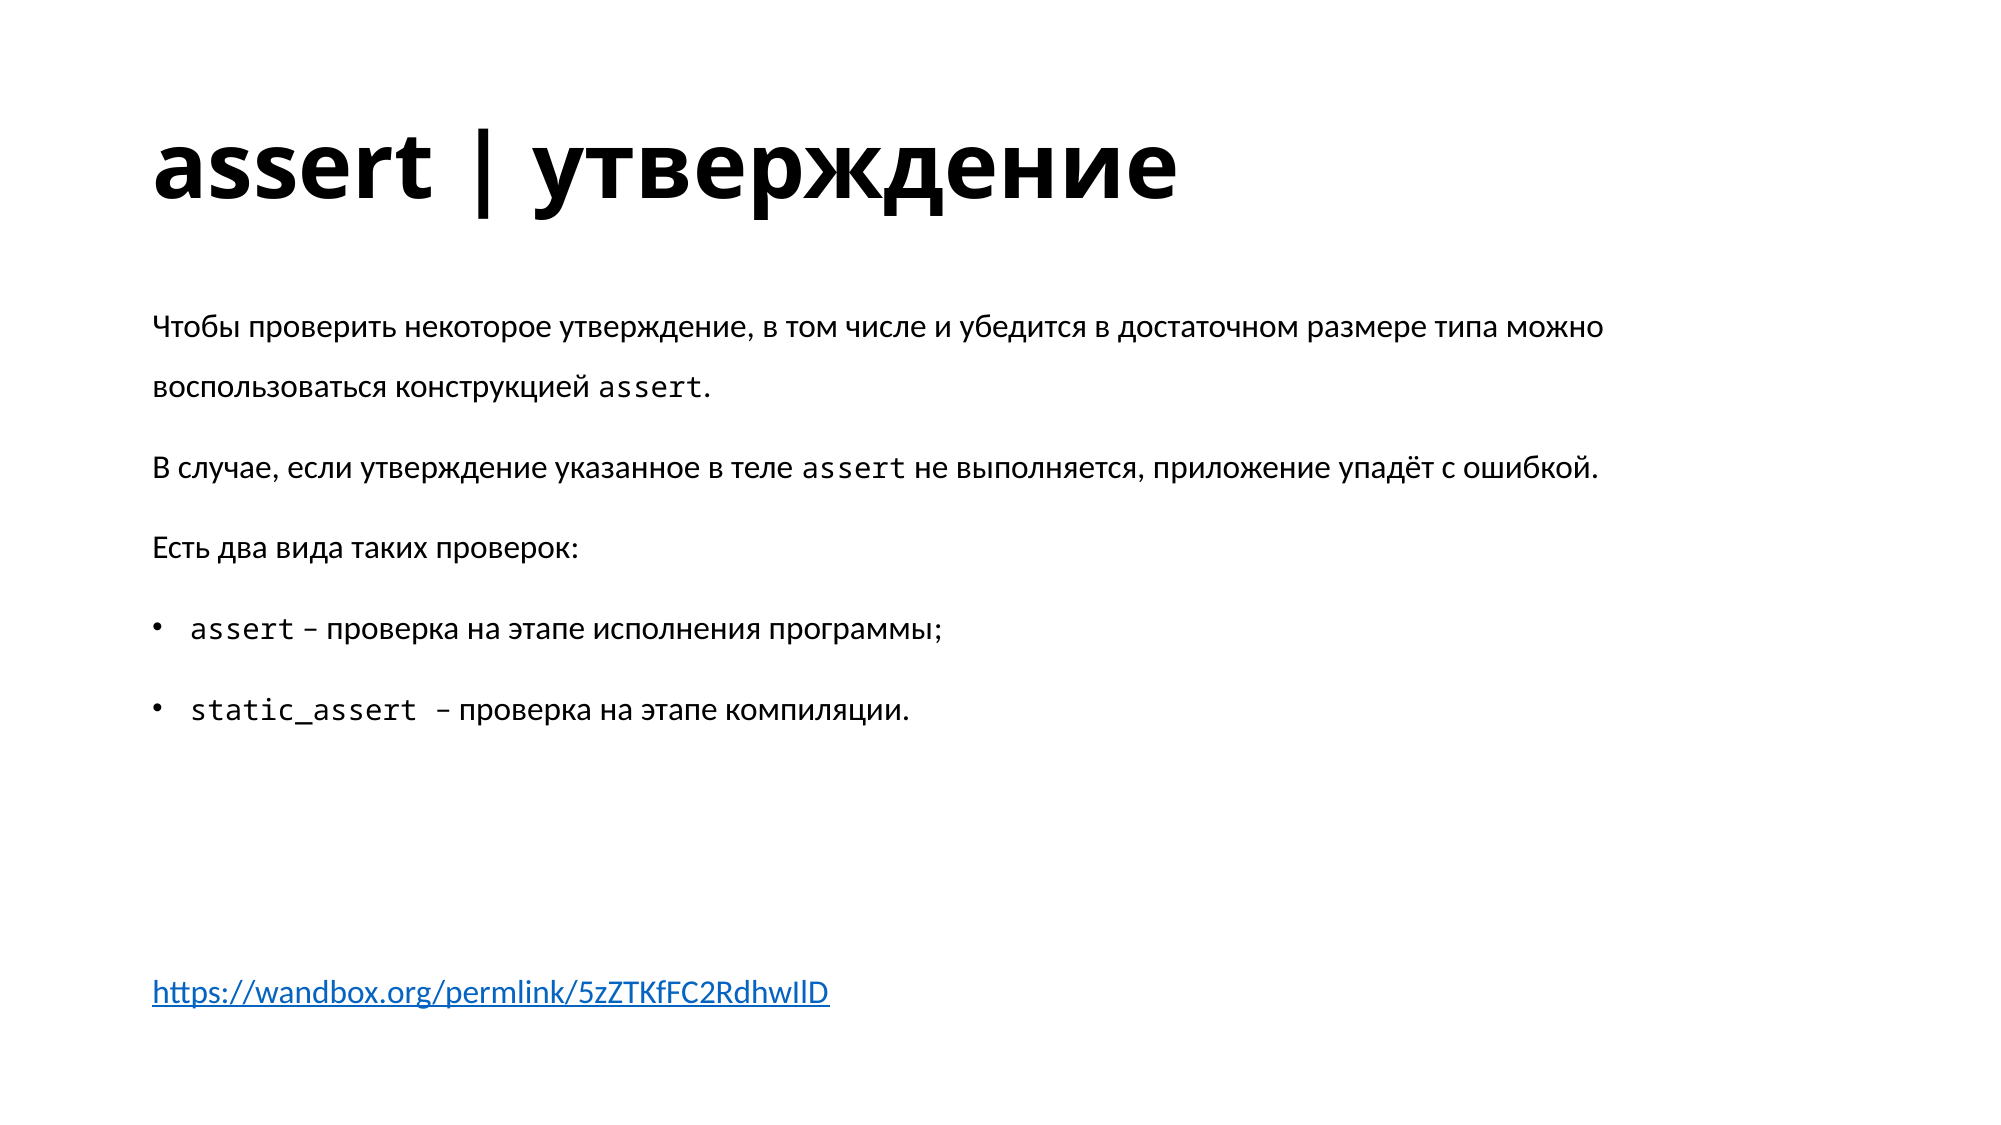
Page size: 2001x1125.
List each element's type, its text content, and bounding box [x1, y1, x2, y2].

title assert | утверждение [137, 59, 1863, 277]
list Чтобы проверить некоторое утверждение, в том числе и убедится в достаточном размере типа можно воспользоваться конструкцией assert. В случае, если утверждение указанное в теле assert не выполняется, приложение упадёт с ошибкой. Есть два вида таких проверок: assert – проверка на этапе исполнения программы; static_assert – проверка на этапе компиляции. https://wandbox.org/permlink/5zZTKfFC2RdhwIlD [137, 277, 1863, 1052]
